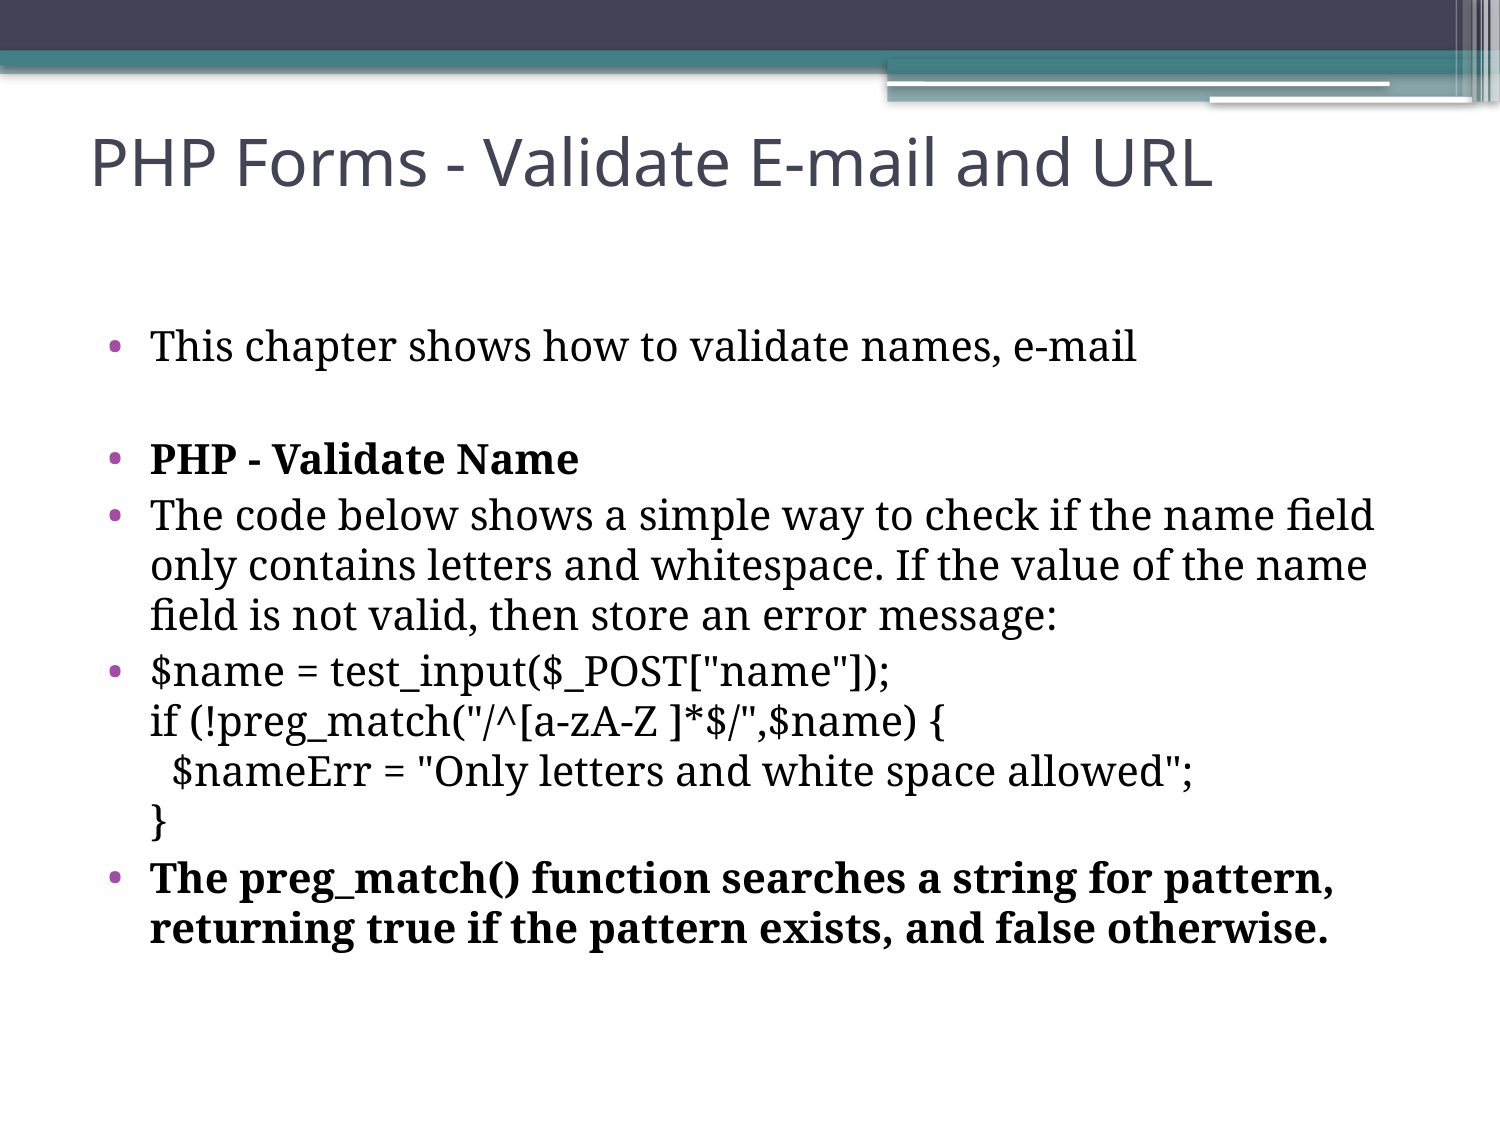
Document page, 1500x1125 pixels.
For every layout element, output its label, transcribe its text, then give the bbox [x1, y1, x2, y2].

list This chapter shows how to validate names, e-mail PHP - Validate Name The code below shows a simple way to check if the name field only contains letters and whitespace. If the value of the name field is not valid, then store an error message: $name = test_input($_POST["name"]); if (!preg_match("/^[a-zA-Z ]*$/",$name) { $nameErr = "Only letters and white space allowed"; } The preg_match() function searches a string for pattern, returning true if the pattern exists, and false otherwise. [75, 312, 1425, 1022]
title PHP Forms - Validate E-mail and URL [75, 112, 1425, 288]
